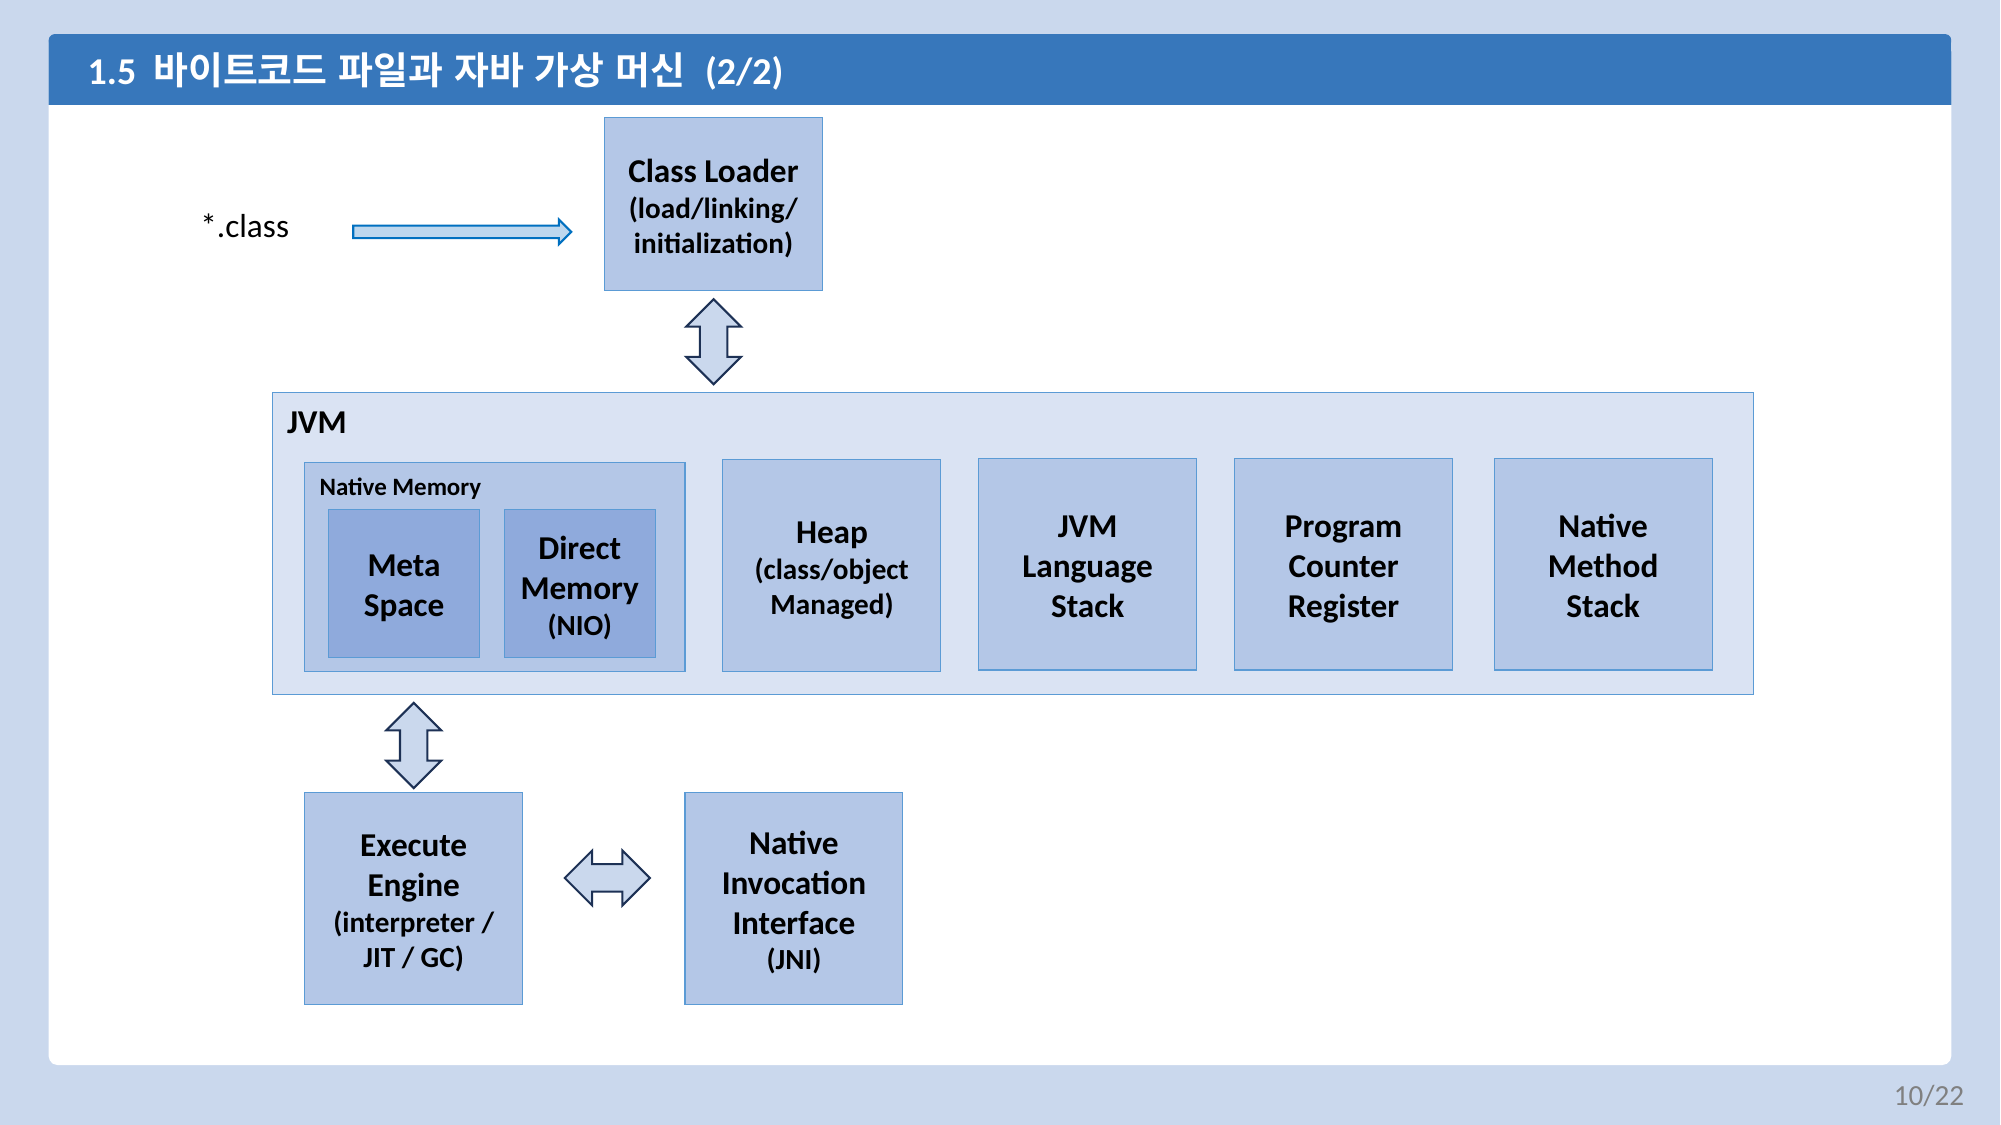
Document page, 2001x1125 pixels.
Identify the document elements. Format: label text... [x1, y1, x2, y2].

text_box Program Counter Register [1234, 458, 1453, 671]
text_box Native Invocation Interface (JNI) [684, 792, 903, 1005]
text_box Execute Engine (interpreter / JIT / GC) [304, 792, 523, 1005]
text_box Class Loader (load/linking/initialization) [604, 117, 823, 291]
text_box Native Memory [304, 462, 686, 672]
text_box Meta Space [328, 509, 480, 658]
title 1.5 바이트코드 파일과 자바 가상 머신 (2/2) [72, 44, 1798, 101]
text_box Heap (class/object Managed) [722, 459, 941, 672]
text_box Direct Memory (NIO) [504, 509, 656, 658]
text_box *.class [185, 196, 305, 251]
text_box [563, 848, 652, 908]
text_box [683, 297, 744, 386]
text_box [383, 701, 444, 790]
text_box [352, 217, 573, 247]
text_box JVM [272, 392, 1754, 695]
text_box JVM Language Stack [978, 458, 1197, 671]
text_box Native Method Stack [1494, 458, 1713, 671]
